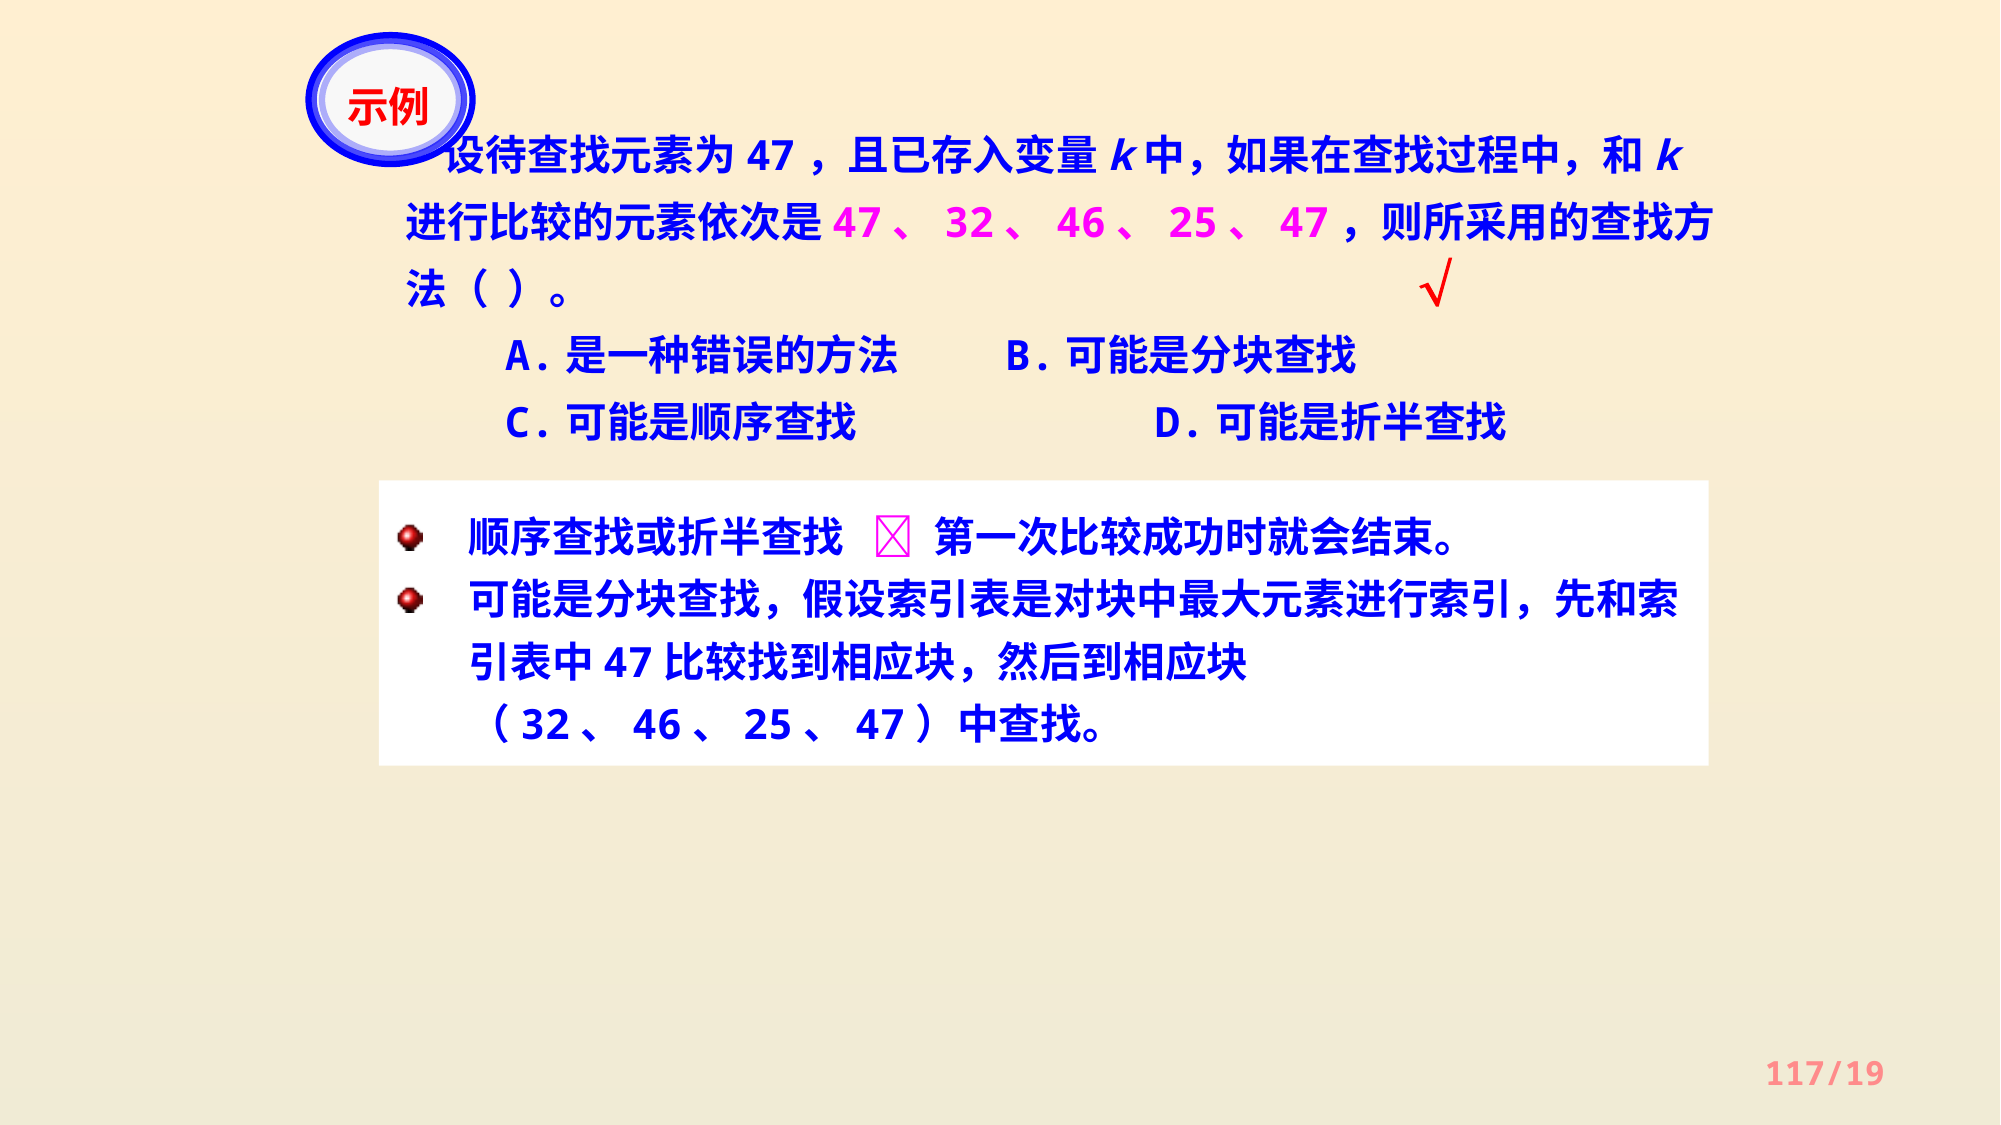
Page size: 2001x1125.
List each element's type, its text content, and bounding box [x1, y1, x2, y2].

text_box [308, 34, 473, 165]
text_box 设待查找元素为47，且已存入变量k中，如果在查找过程中，和k进行比较的元素依次是47、32、46、25、47，则所采用的查找方法（ ）。 A.是一种错误的方法 B.可能是分块查找 C.可能是顺序查找 D.可能是折半查找 [390, 105, 1745, 454]
picture [393, 583, 423, 613]
text_box 顺序查找或折半查找  第一次比较成功时就会结束。 可能是分块查找，假设索引表是对块中最大元素进行索引，先和索引表中47比较找到相应块，然后到相应块（32、46、25、47）中查找。 [377, 478, 1711, 768]
picture [393, 520, 423, 551]
text_box  [1403, 247, 1463, 325]
slide_number 117/19 [1433, 1042, 1900, 1103]
